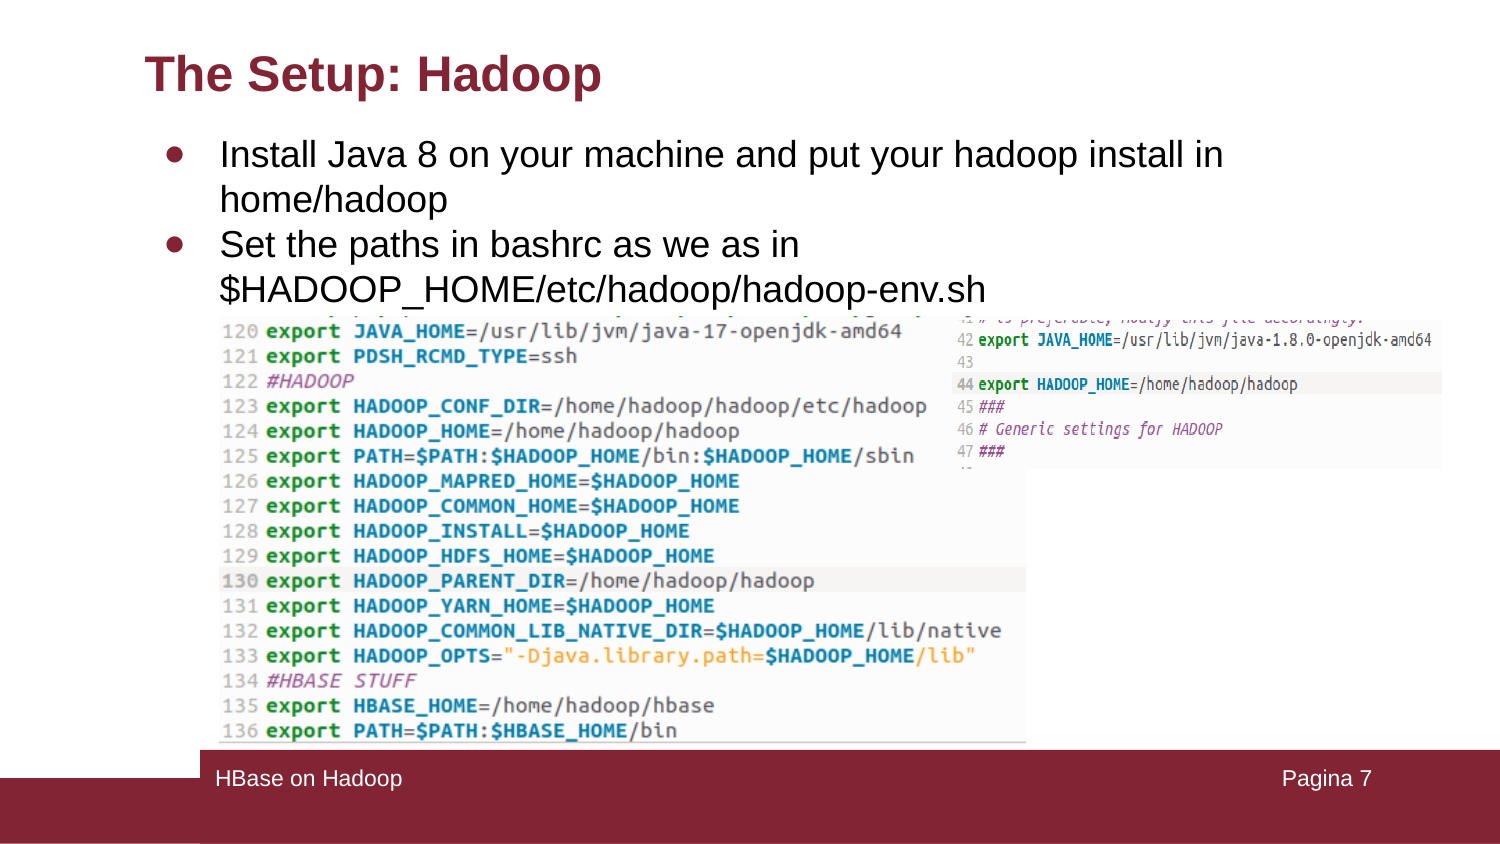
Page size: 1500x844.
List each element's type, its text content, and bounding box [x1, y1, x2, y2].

title The Setup: Hadoop [129, 33, 1347, 96]
text_box HBase on Hadoop [200, 756, 675, 813]
text_box Pagina ‹#› [1074, 756, 1388, 813]
picture [219, 316, 1442, 747]
list Install Java 8 on your machine and put your hadoop install in home/hadoop Set the paths in bashrc as we as in $HADOOP_HOME/etc/hadoop/hadoop-env.sh [129, 122, 1418, 205]
